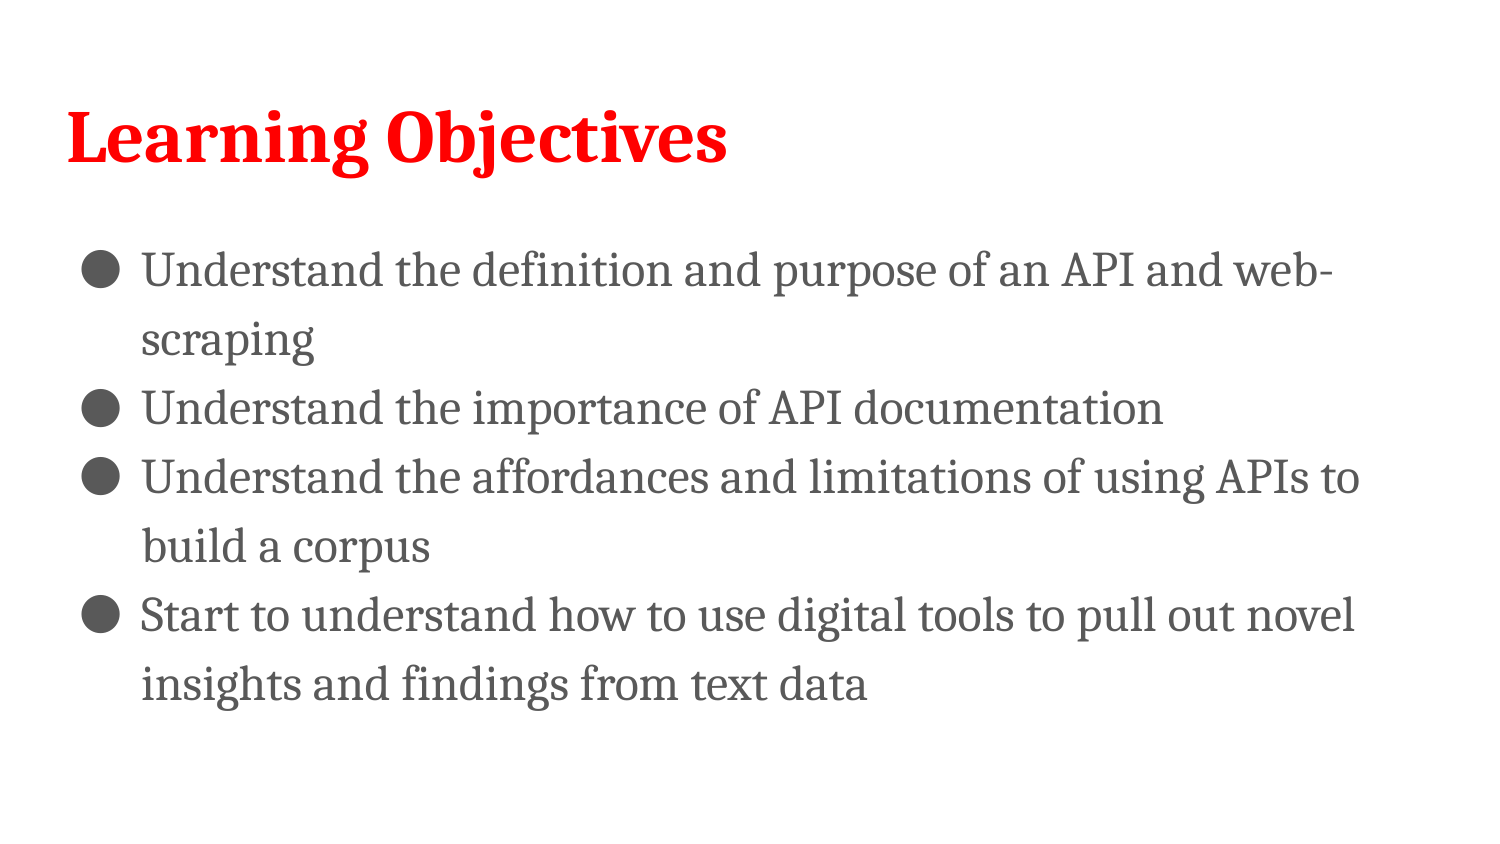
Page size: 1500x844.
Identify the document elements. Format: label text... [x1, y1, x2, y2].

list Understand the definition and purpose of an API and web-scraping Understand the importance of API documentation Understand the affordances and limitations of using APIs to build a corpus Start to understand how to use digital tools to pull out novel insights and findings from text data [51, 189, 1449, 750]
title Learning Objectives [51, 72, 1449, 167]
